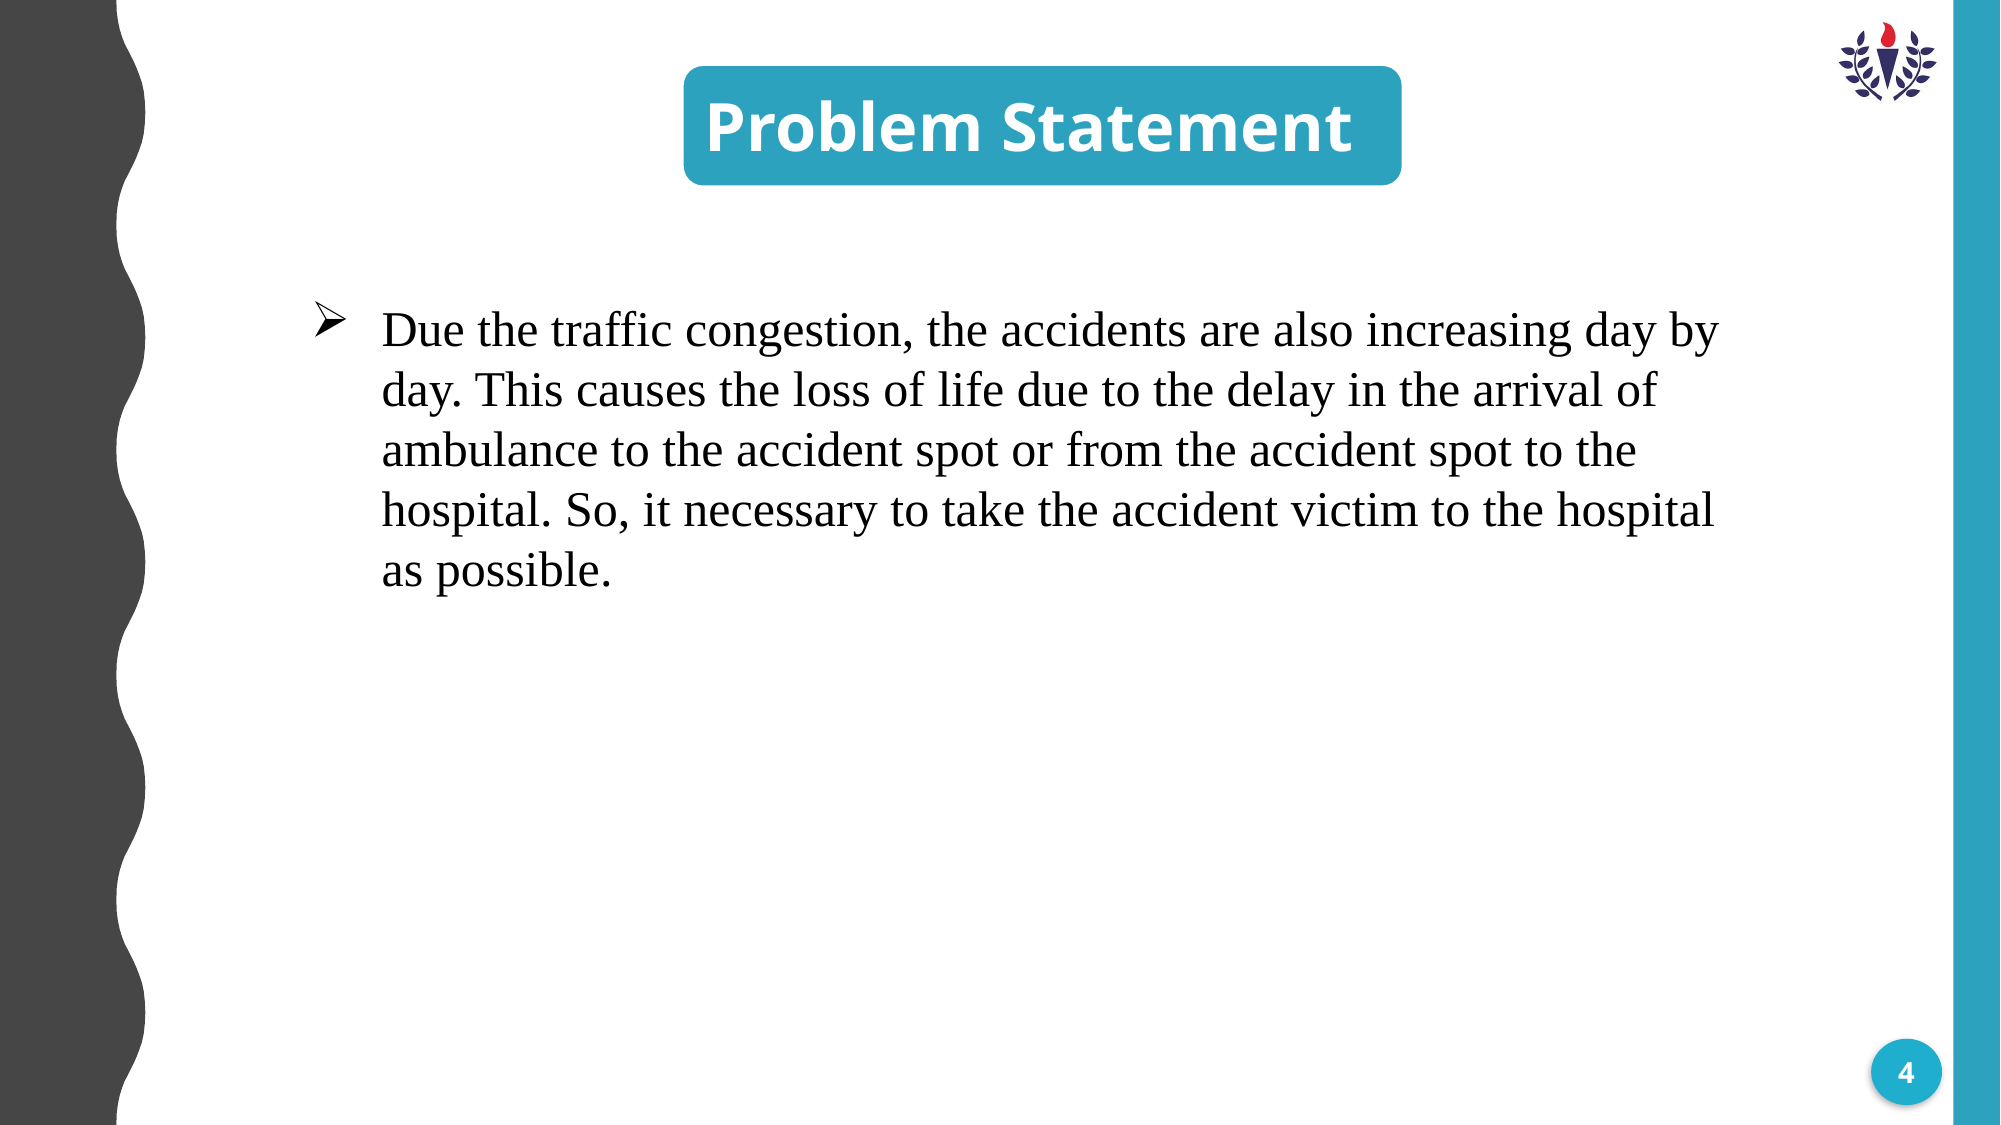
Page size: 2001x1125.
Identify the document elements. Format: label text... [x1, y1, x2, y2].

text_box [682, 64, 1403, 187]
picture [1833, 9, 1943, 118]
text_box 4 [1870, 1037, 1944, 1107]
text_box Due the traffic congestion, the accidents are also increasing day by day. This causes the loss of life due to the delay in the arrival of ambulance to the accident spot or from the accident spot to the hospital. So, it necessary to take the accident victim to the hospital as possible. [291, 288, 1776, 604]
